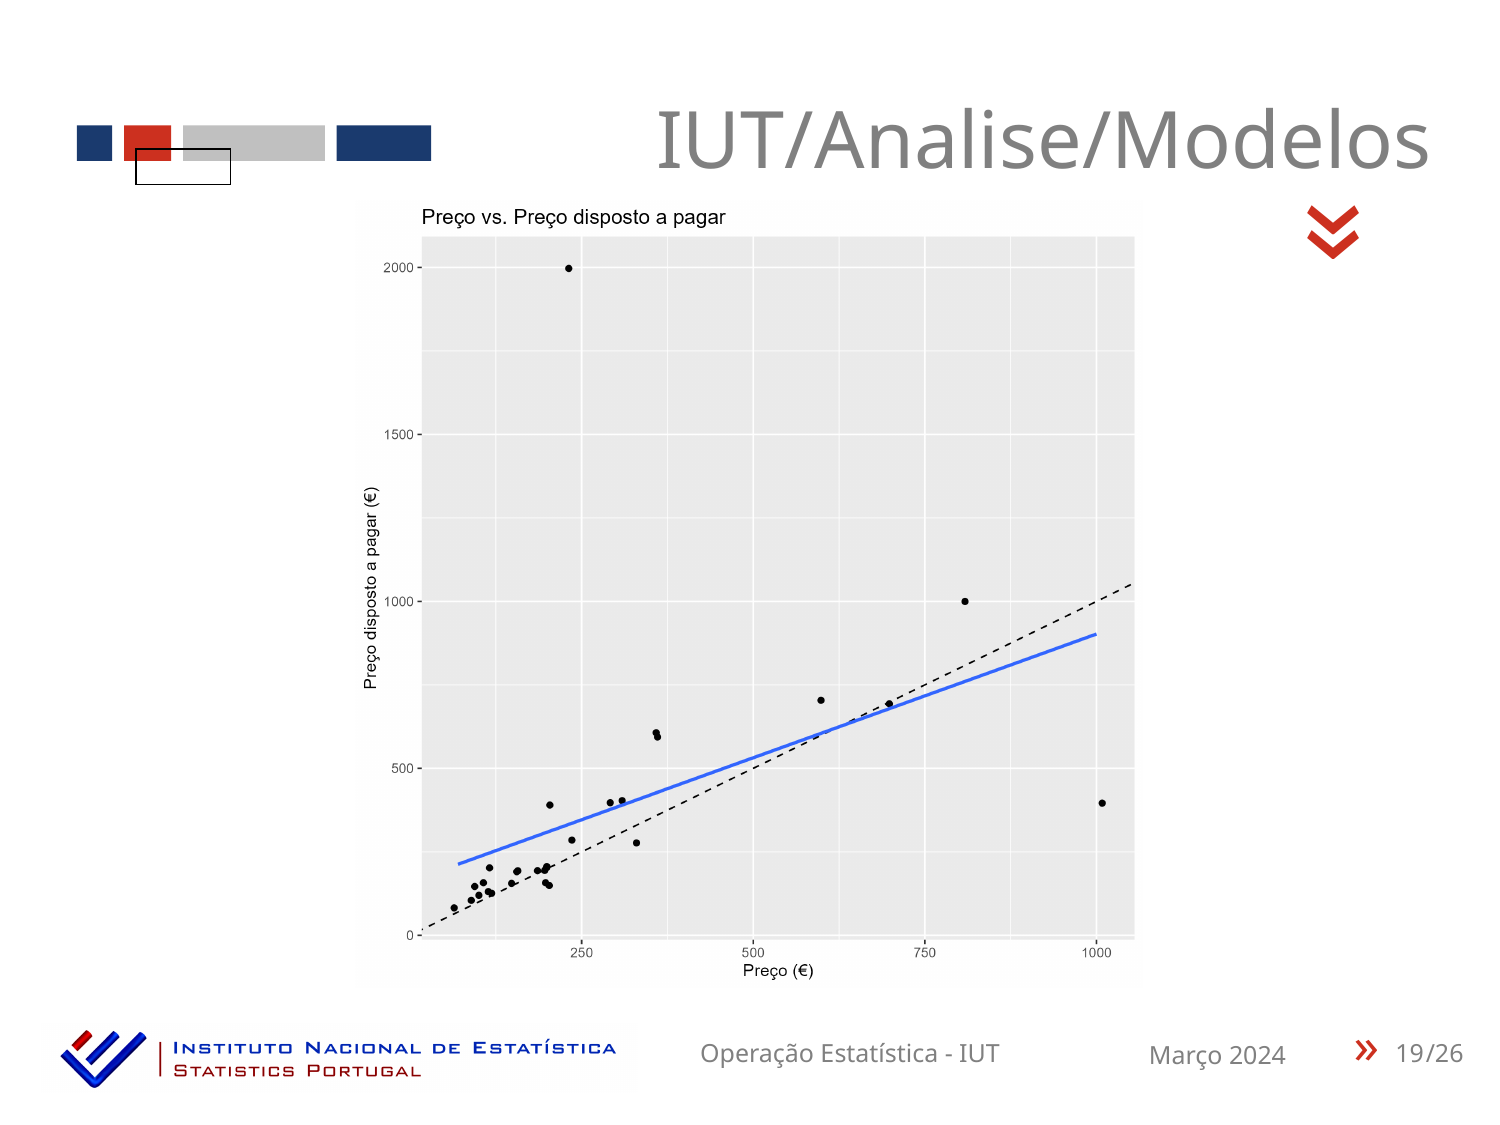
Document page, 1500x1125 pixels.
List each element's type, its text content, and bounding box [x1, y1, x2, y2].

text_box 19 [1380, 1029, 1447, 1075]
picture [41, 1023, 638, 1093]
picture [355, 199, 1144, 988]
text_box « [1234, 207, 1400, 280]
text_box IUT/Analise/Modelos [454, 66, 1447, 207]
